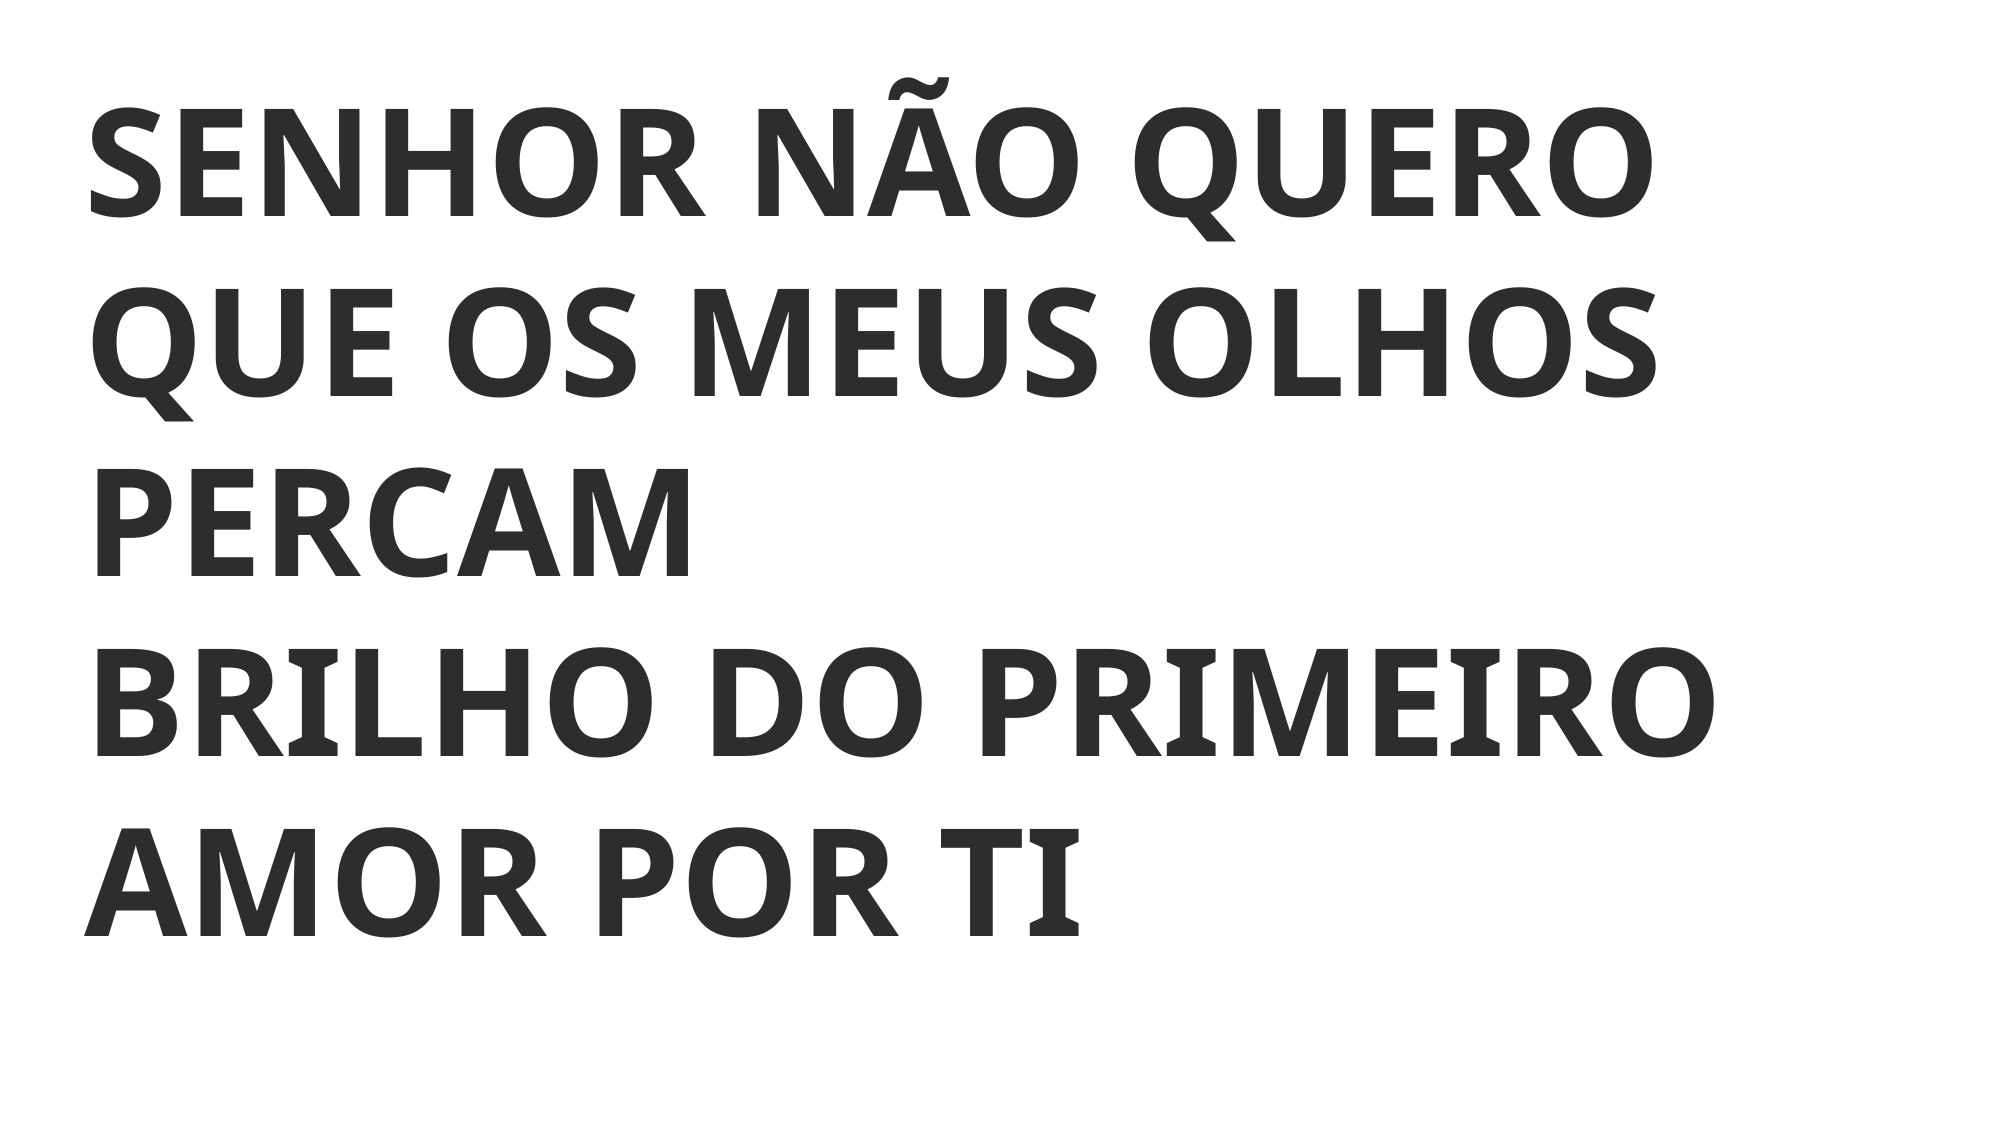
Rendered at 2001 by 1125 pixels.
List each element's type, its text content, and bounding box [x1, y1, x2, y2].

text_box SENHOR NÃO QUERO QUE OS MEUS OLHOS PERCAM BRILHO DO PRIMEIRO AMOR POR TI [69, 59, 1918, 975]
